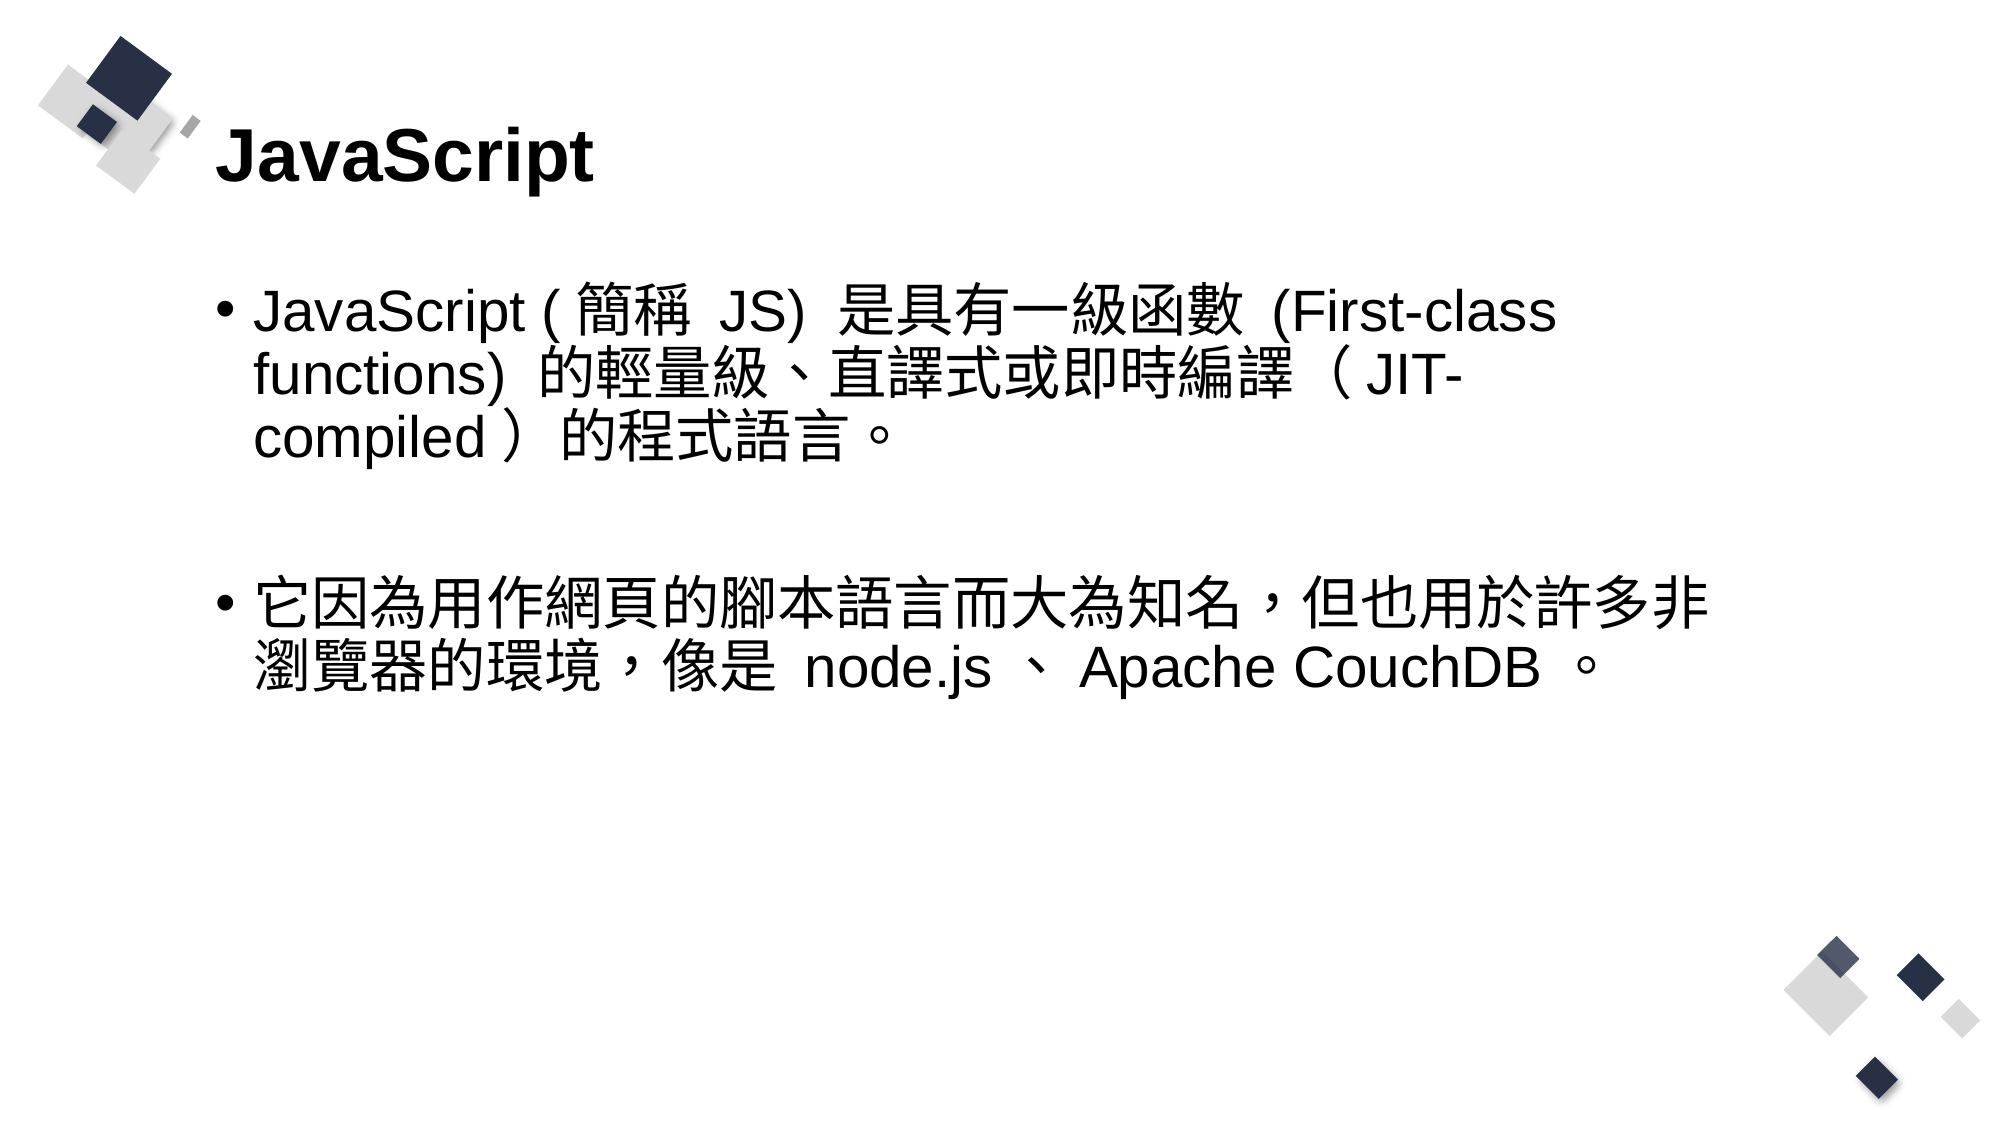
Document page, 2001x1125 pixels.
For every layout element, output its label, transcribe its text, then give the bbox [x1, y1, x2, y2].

list JavaScript (簡稱 JS) 是具有一級函數 (First-class functions) 的輕量級、直譯式或即時編譯（JIT-compiled）的程式語言。 它因為用作網頁的腳本語言而大為知名，但也用於許多非瀏覽器的環境，像是 node.js、Apache CouchDB。 [200, 273, 1783, 1014]
title JavaScript [200, 59, 1783, 255]
